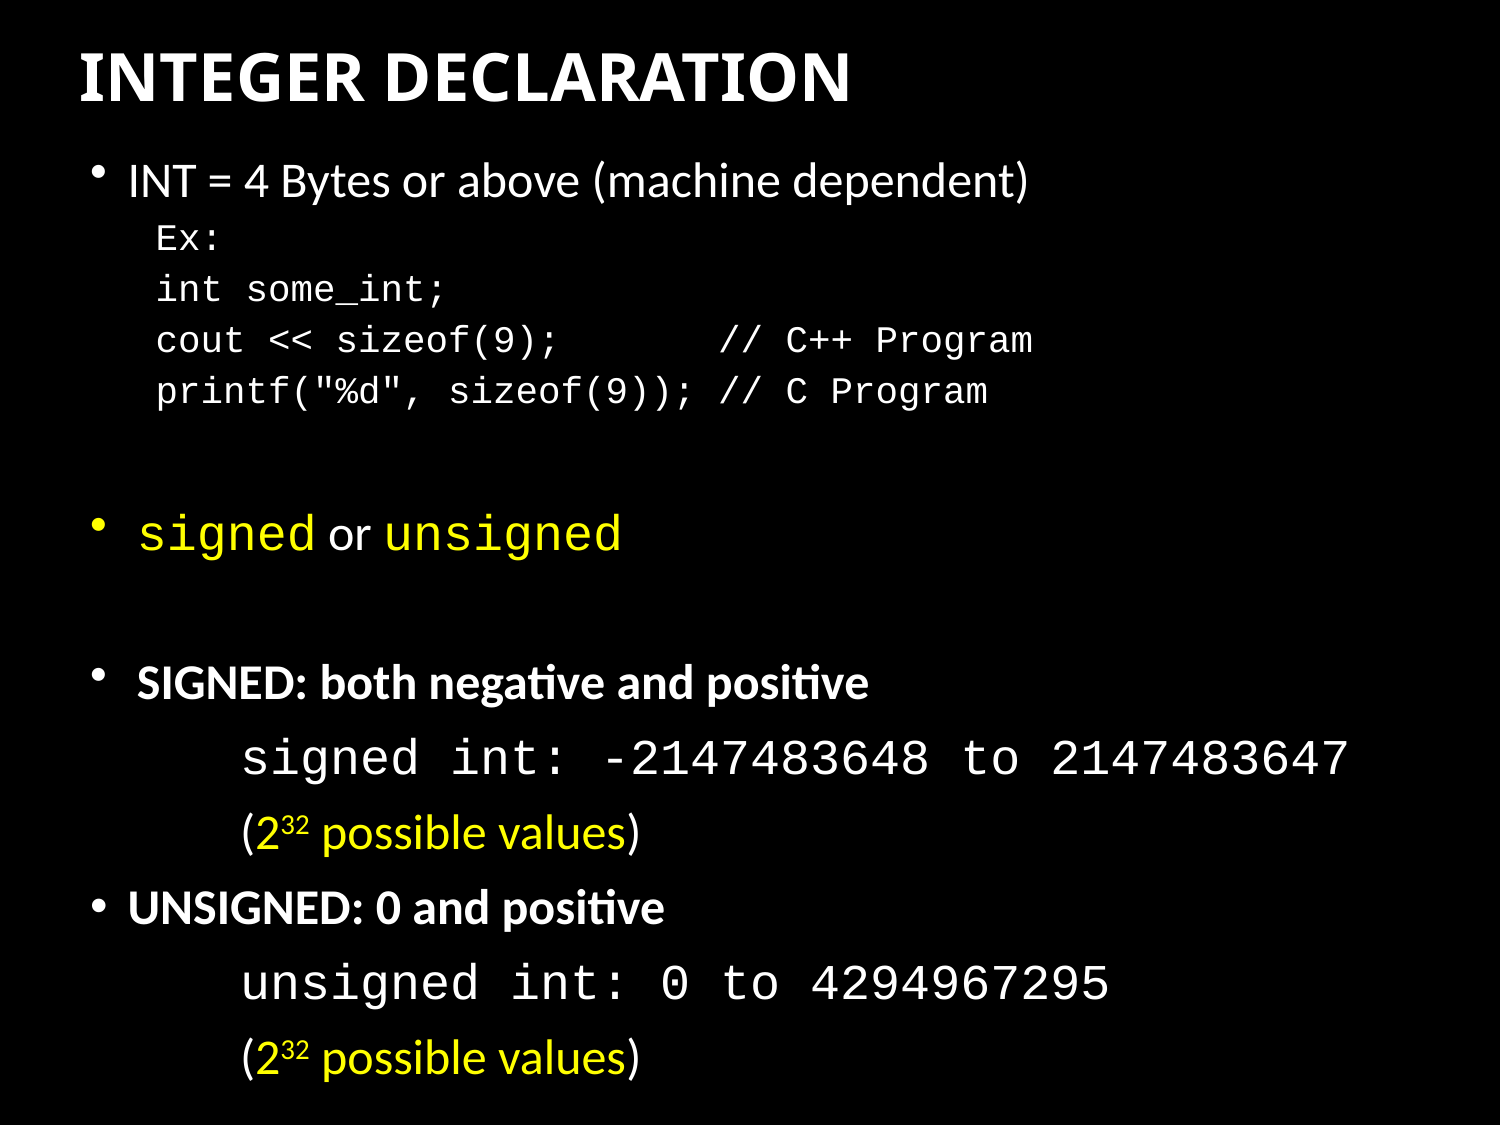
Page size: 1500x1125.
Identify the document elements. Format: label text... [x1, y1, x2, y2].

list INT = 4 Bytes or above (machine dependent) Ex: int some_int; cout << sizeof(9); // C++ Program printf("%d", sizeof(9)); // C Program signed or unsigned SIGNED: both negative and positive signed int: -2147483648 to 2147483647 (232 possible values) UNSIGNED: 0 and positive unsigned int: 0 to 4294967295 (232 possible values) [75, 146, 1425, 957]
title INTEGER DECLARATION [64, 19, 1415, 141]
